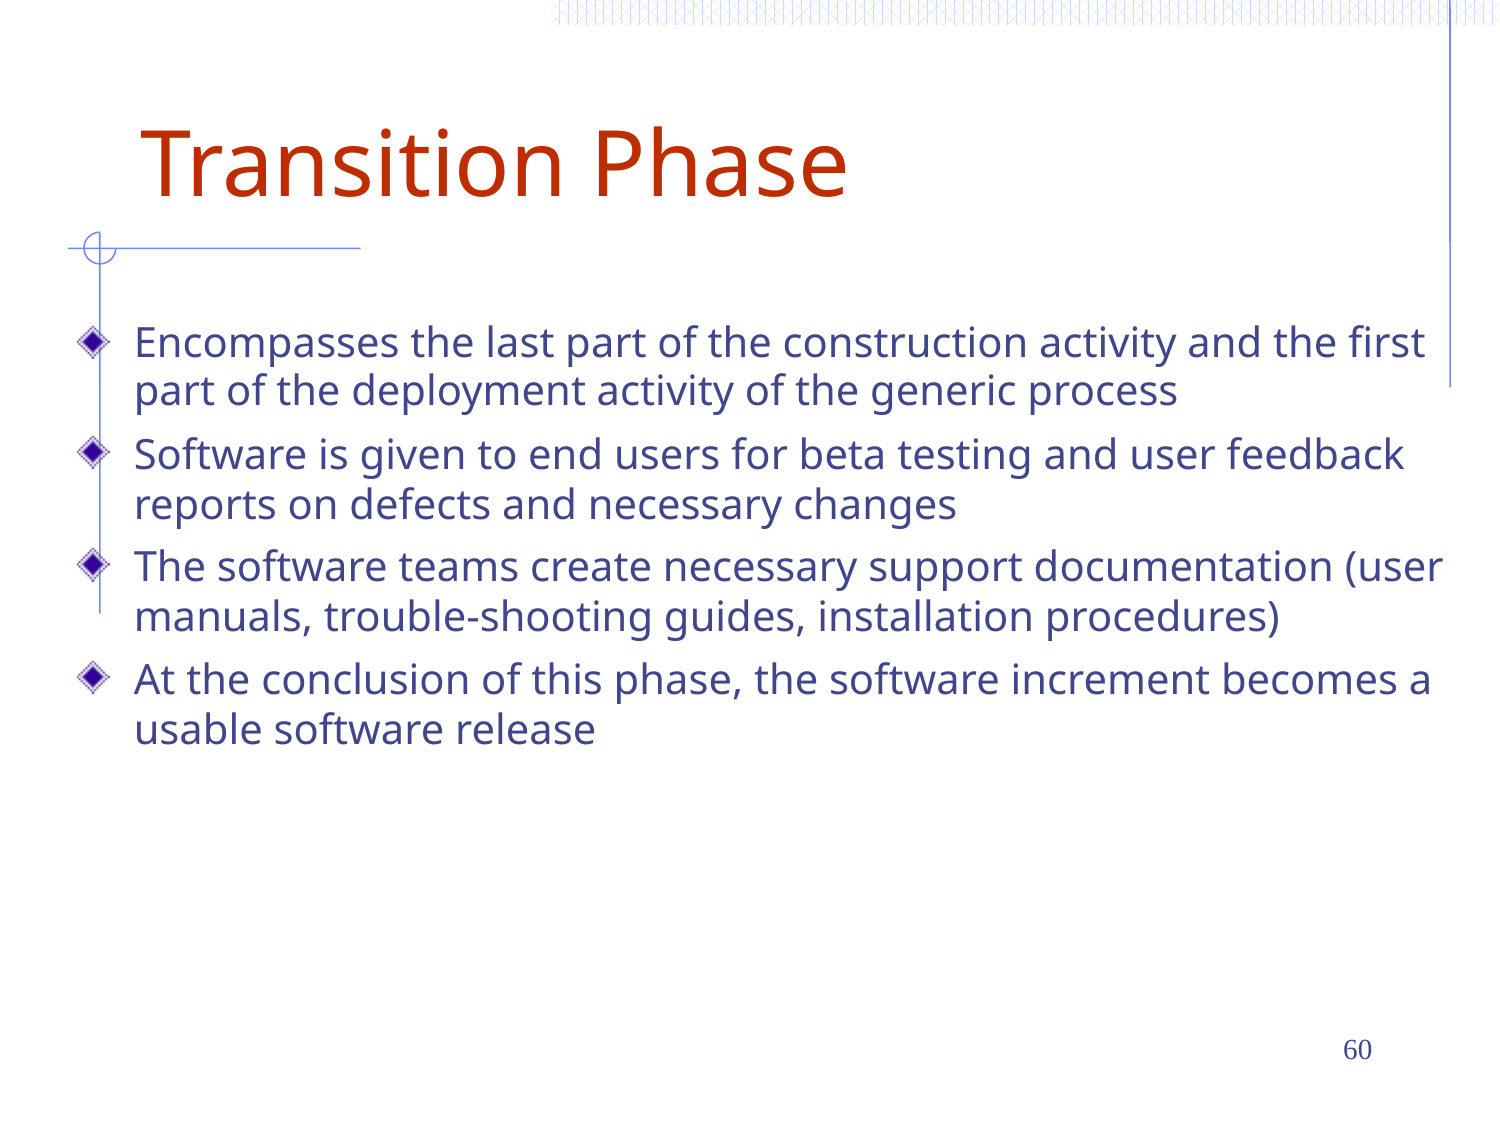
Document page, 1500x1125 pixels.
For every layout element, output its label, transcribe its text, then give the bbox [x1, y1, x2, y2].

picture [77, 436, 110, 469]
title Transition Phase [125, 37, 1400, 225]
picture [77, 548, 110, 582]
text_box 60 [1074, 1024, 1388, 1074]
picture [77, 661, 110, 694]
picture [77, 326, 110, 359]
list Encompasses the last part of the construction activity and the first part of the deployment activity of the generic process Software is given to end users for beta testing and user feedback reports on defects and necessary changes The software teams create necessary support documentation (user manuals, trouble-shooting guides, installation procedures) At the conclusion of this phase, the software increment becomes a usable software release [62, 312, 1500, 988]
